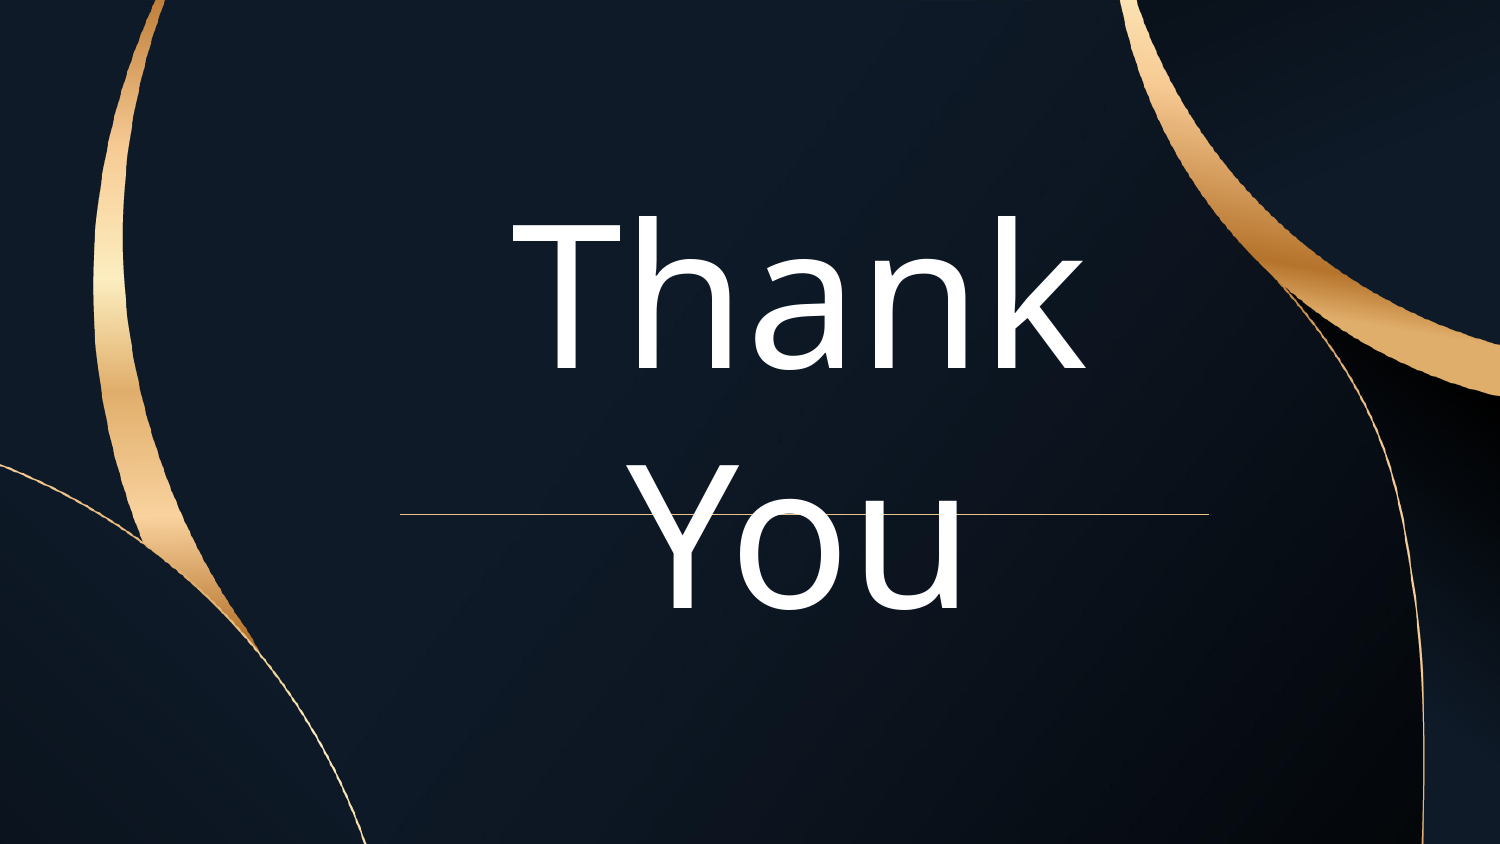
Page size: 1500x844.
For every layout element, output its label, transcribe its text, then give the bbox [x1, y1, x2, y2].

title Thank You [337, 339, 1263, 477]
picture [0, 0, 1500, 844]
